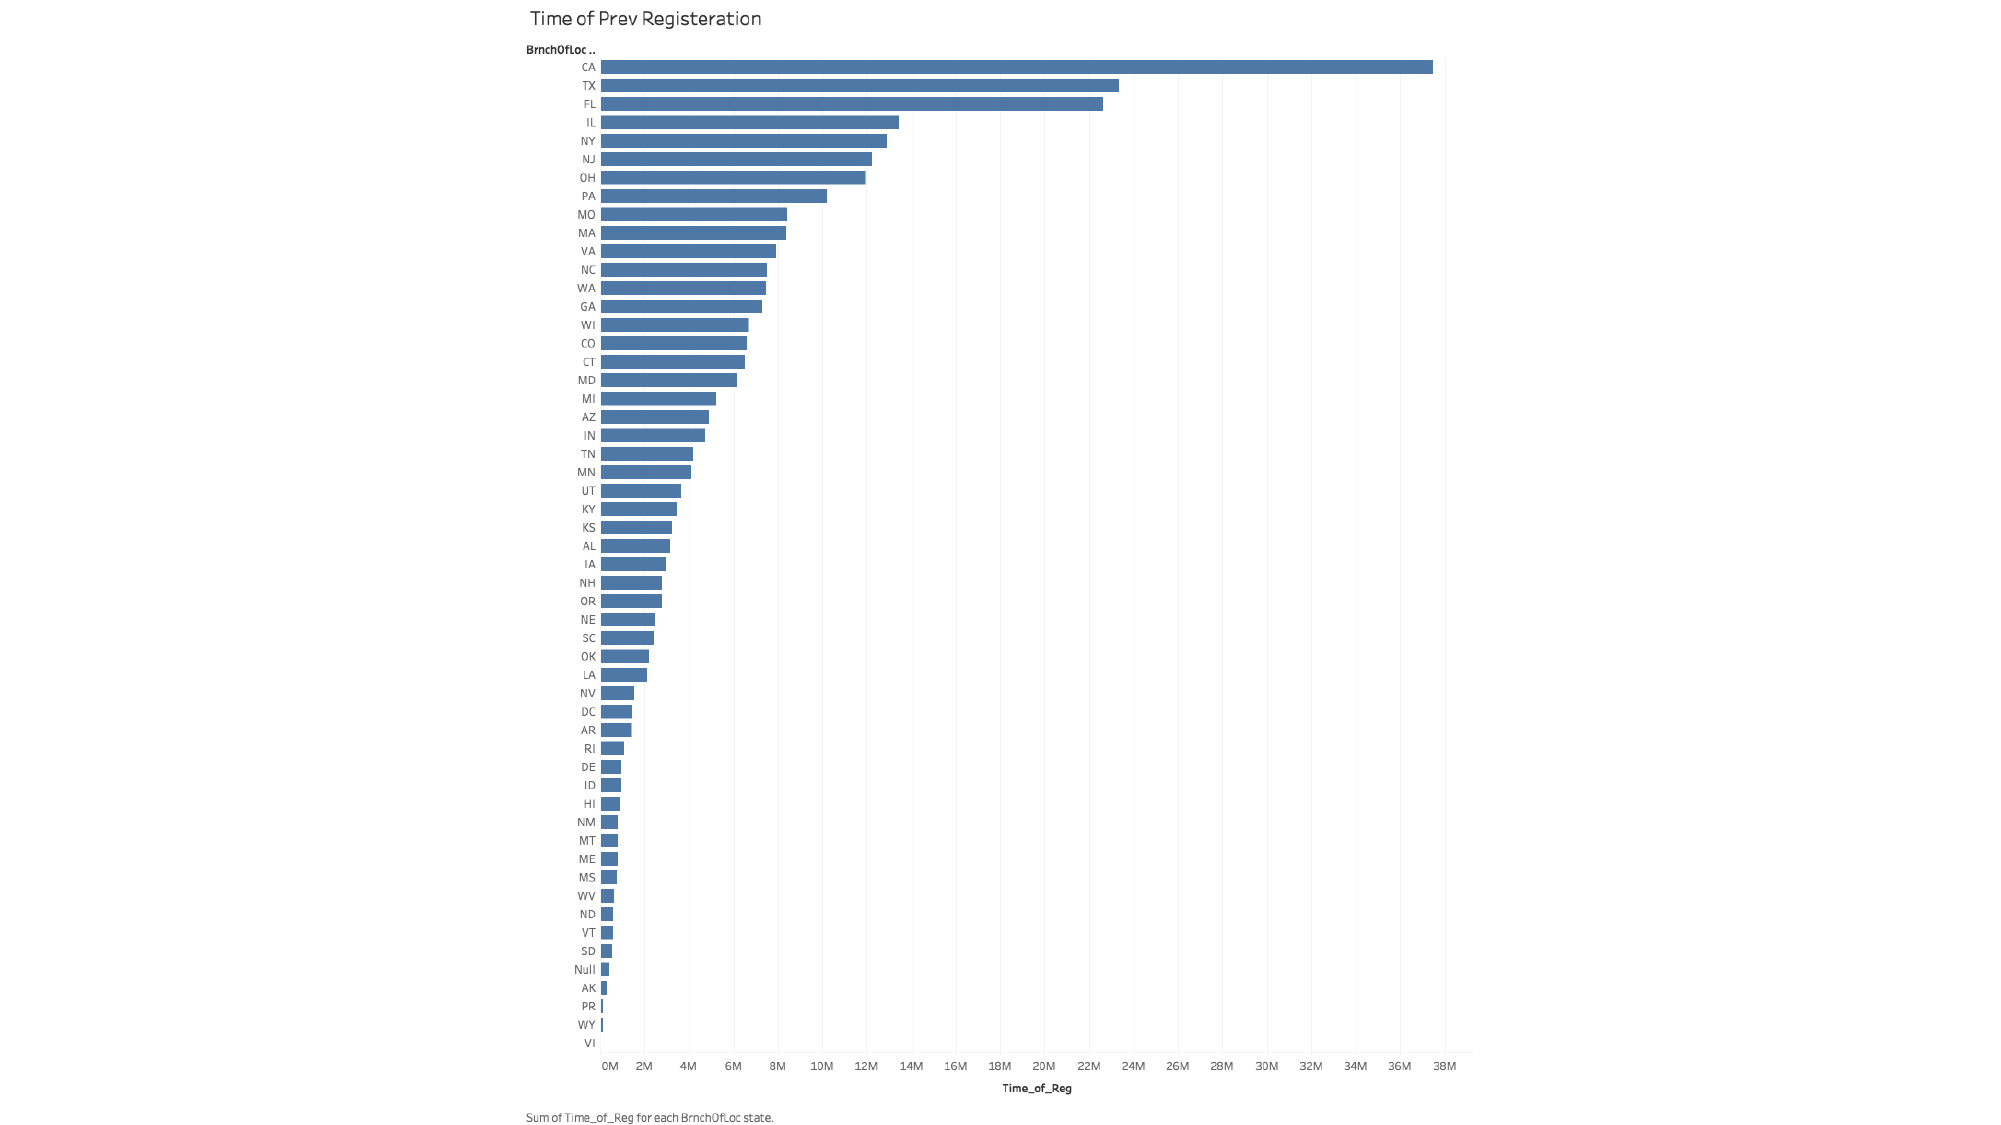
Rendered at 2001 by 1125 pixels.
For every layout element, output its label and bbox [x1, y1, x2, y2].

picture [526, 0, 1474, 1125]
